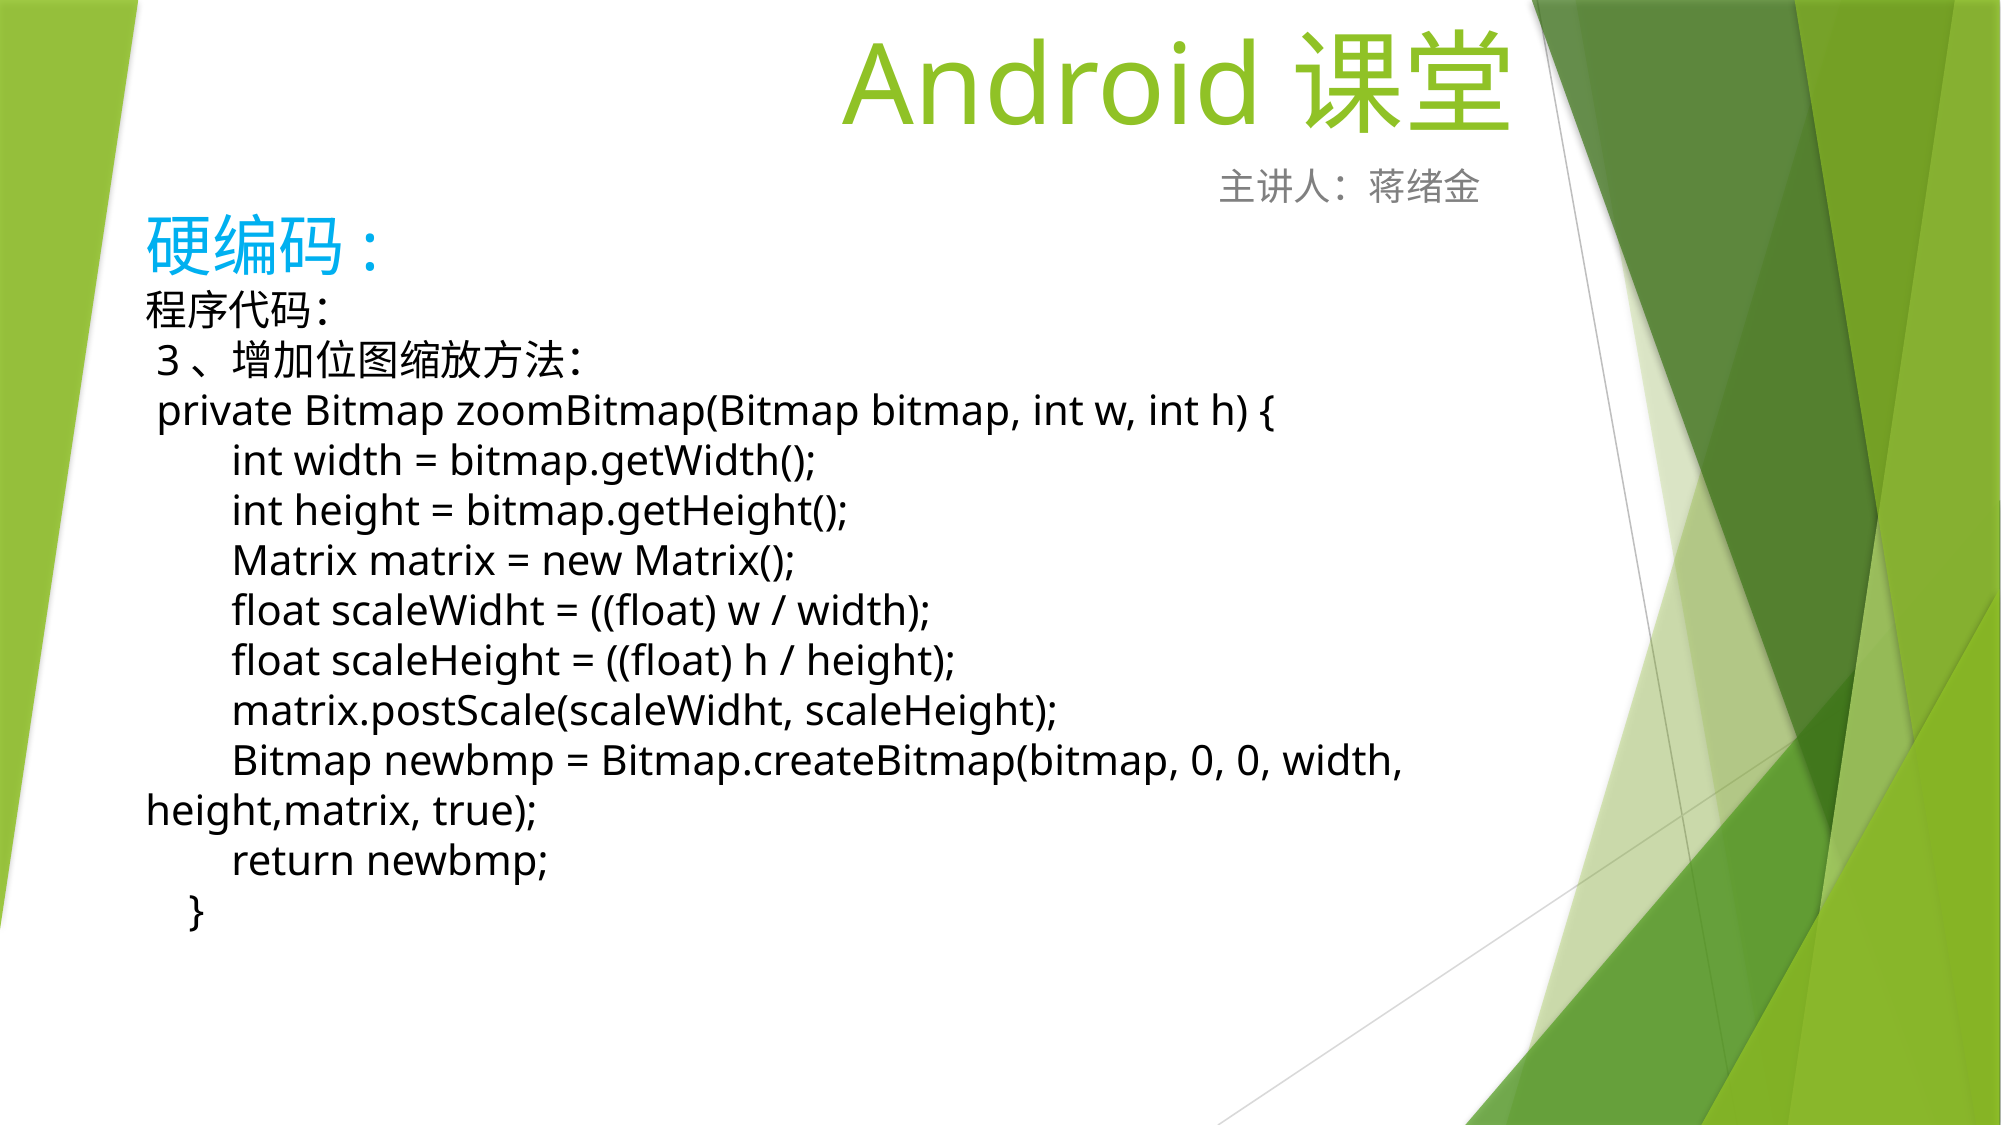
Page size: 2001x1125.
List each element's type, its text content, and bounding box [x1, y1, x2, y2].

text_box 硬编码: 程序代码： 3、增加位图缩放方法： private Bitmap zoomBitmap(Bitmap bitmap, int w, int h) { int width = bitmap.getWidth(); int height = bitmap.getHeight(); Matrix matrix = new Matrix(); float scaleWidht = ((float) w / width); float scaleHeight = ((float) h / height); matrix.postScale(scaleWidht, scaleHeight); Bitmap newbmp = Bitmap.createBitmap(bitmap, 0, 0, width, height,matrix, true); return newbmp; } [130, 196, 1514, 942]
subtitle 主讲人：蒋绪金 [210, 154, 1514, 196]
title Android课堂 [256, 0, 1531, 155]
